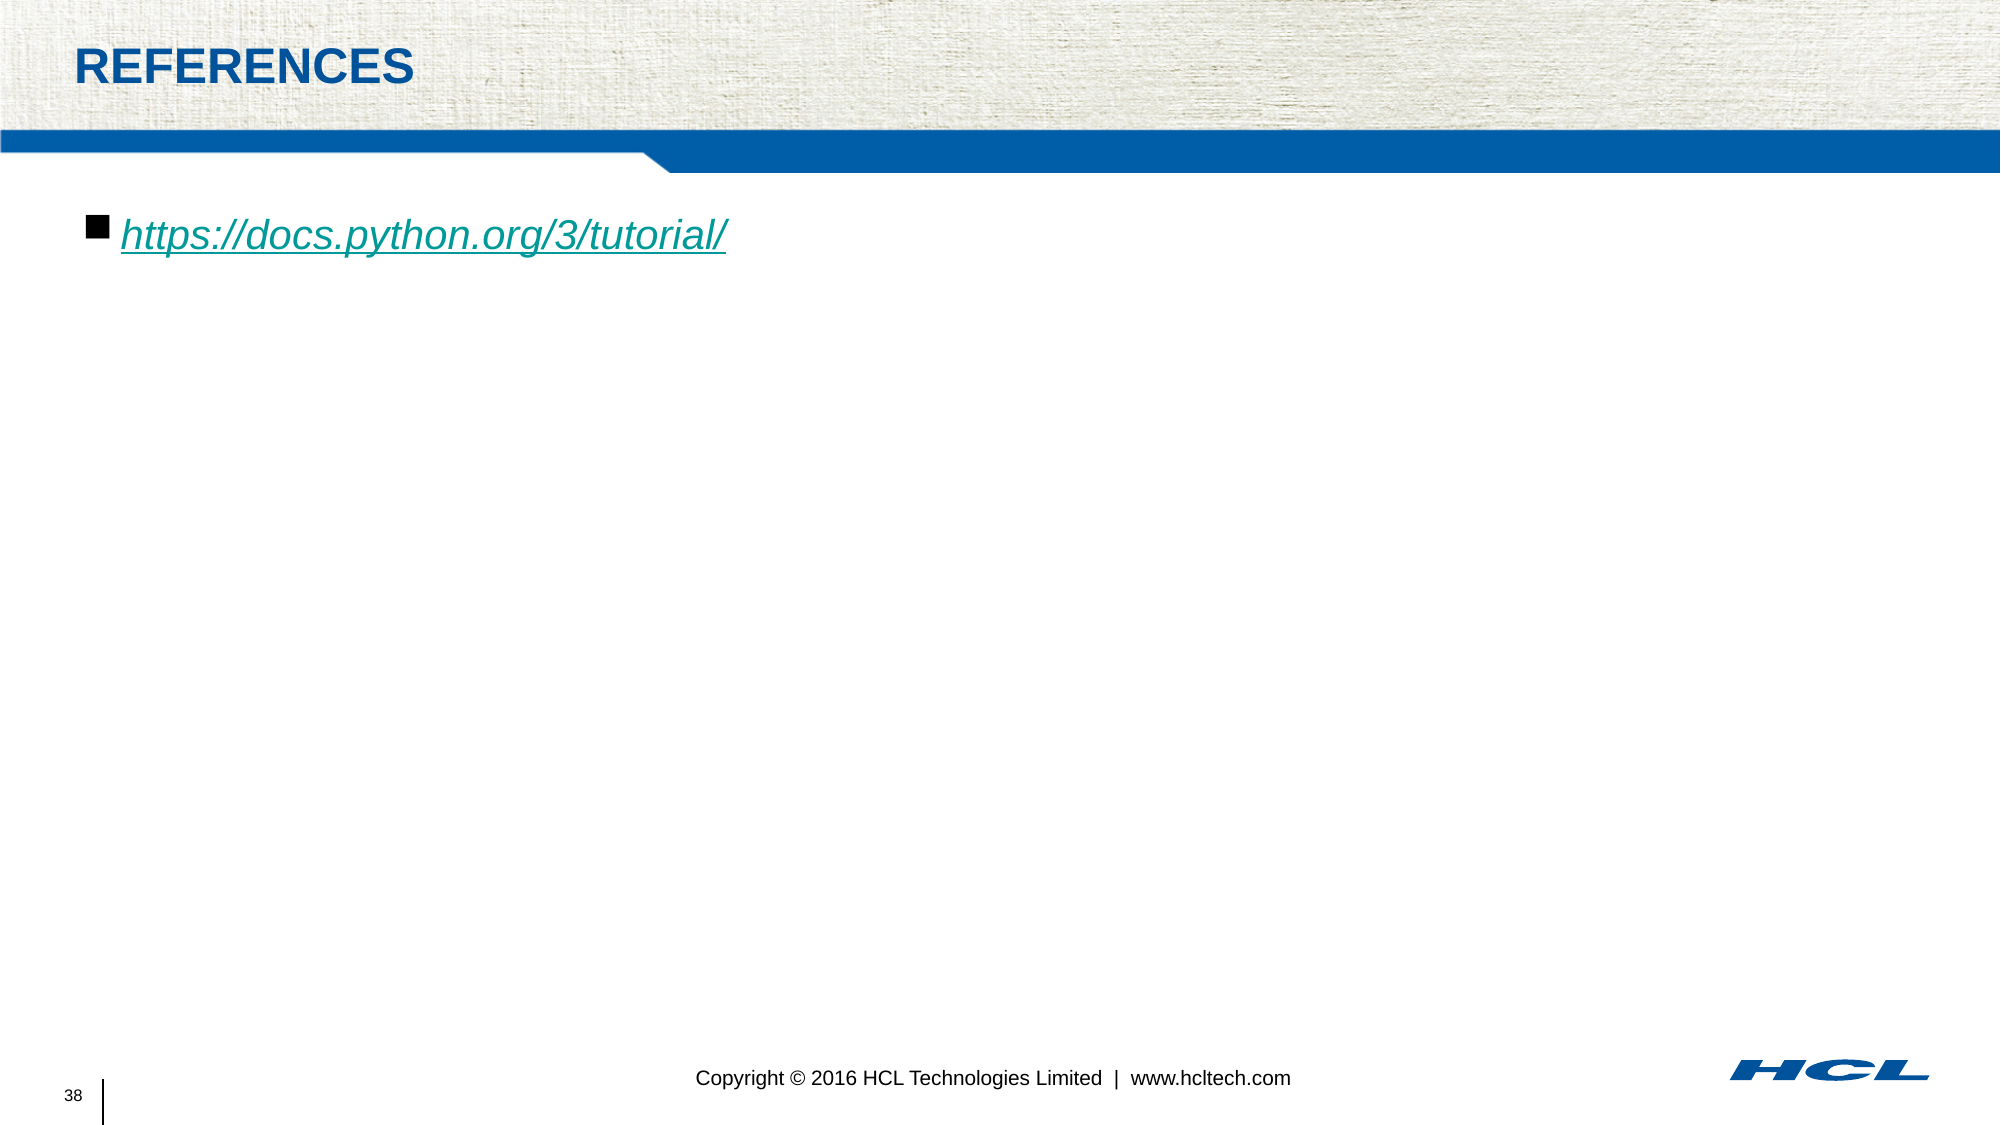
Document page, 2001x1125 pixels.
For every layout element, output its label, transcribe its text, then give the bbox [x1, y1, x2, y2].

title References [66, 2, 1934, 126]
list https://docs.python.org/3/tutorial/ [66, 200, 1934, 943]
picture [0, 0, 2000, 173]
